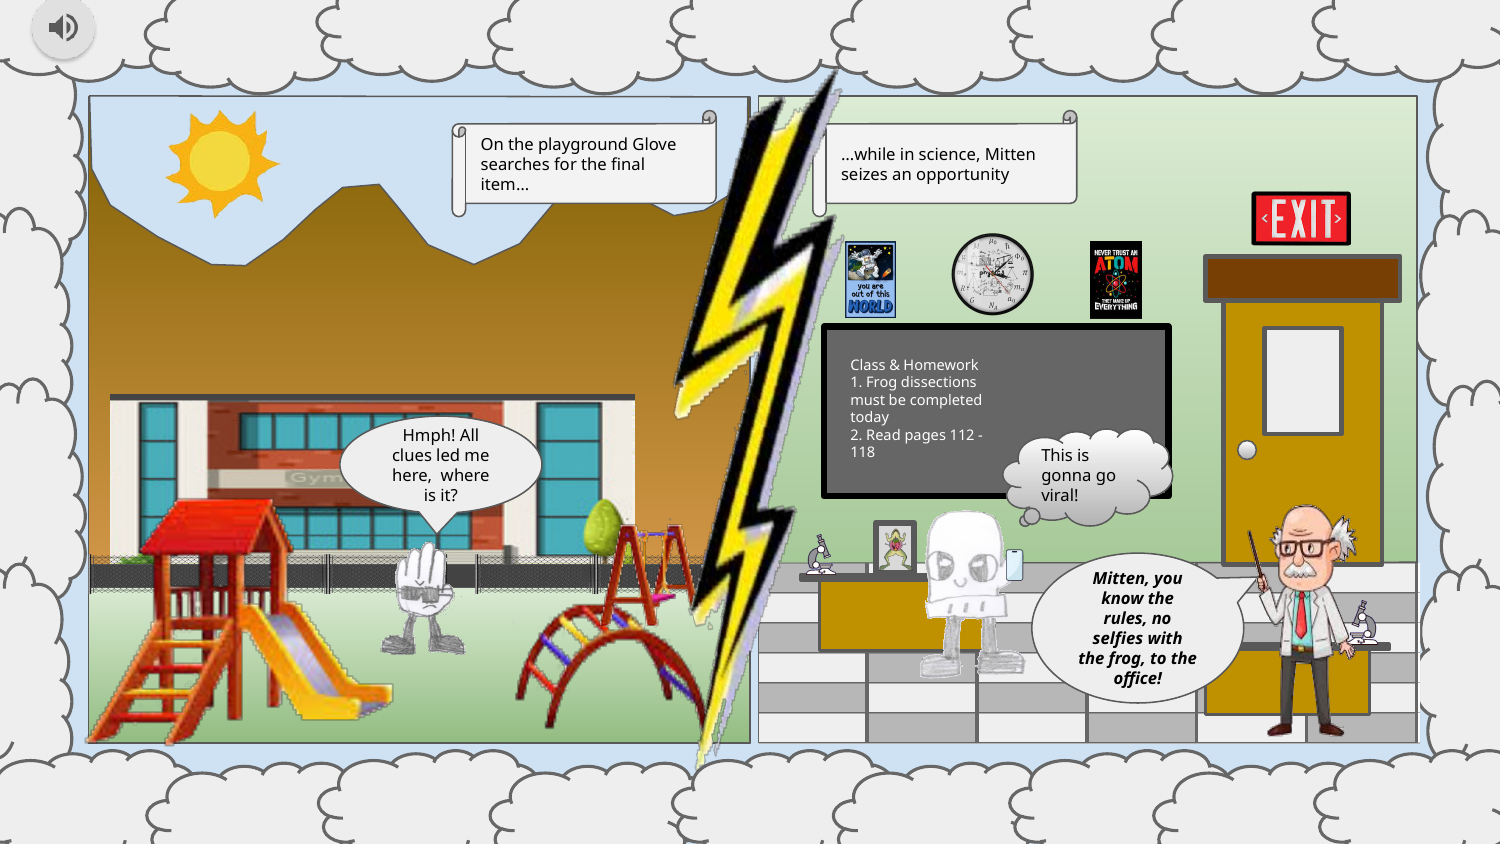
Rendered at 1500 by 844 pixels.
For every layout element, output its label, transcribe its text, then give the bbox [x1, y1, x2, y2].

picture [151, 96, 295, 231]
text_box This is gonna go viral! [1002, 428, 1173, 527]
picture [71, 43, 1430, 802]
text_box [88, 97, 590, 482]
picture [1247, 170, 1354, 269]
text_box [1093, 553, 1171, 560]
text_box …while in science, Mitten seizes an opportunity [935, 110, 1077, 204]
picture [25, 0, 101, 66]
text_box Class & Homework 1. Frog dissections must be completed today 2. Read pages 112 - 118 [935, 340, 1006, 443]
text_box [1153, 488, 1169, 497]
picture [944, 224, 1042, 323]
text_box [408, 611, 506, 743]
text_box On the playground Glove searches for the final item… [452, 123, 544, 217]
picture [1090, 241, 1142, 319]
text_box [1055, 486, 1171, 560]
text_box [935, 95, 1417, 483]
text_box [935, 496, 1051, 698]
text_box [164, 240, 283, 266]
text_box [1223, 301, 1382, 479]
text_box [89, 95, 152, 229]
text_box [1237, 440, 1257, 460]
text_box [935, 326, 1169, 494]
text_box [1205, 256, 1401, 301]
text_box [295, 96, 596, 265]
text_box [1264, 327, 1342, 435]
